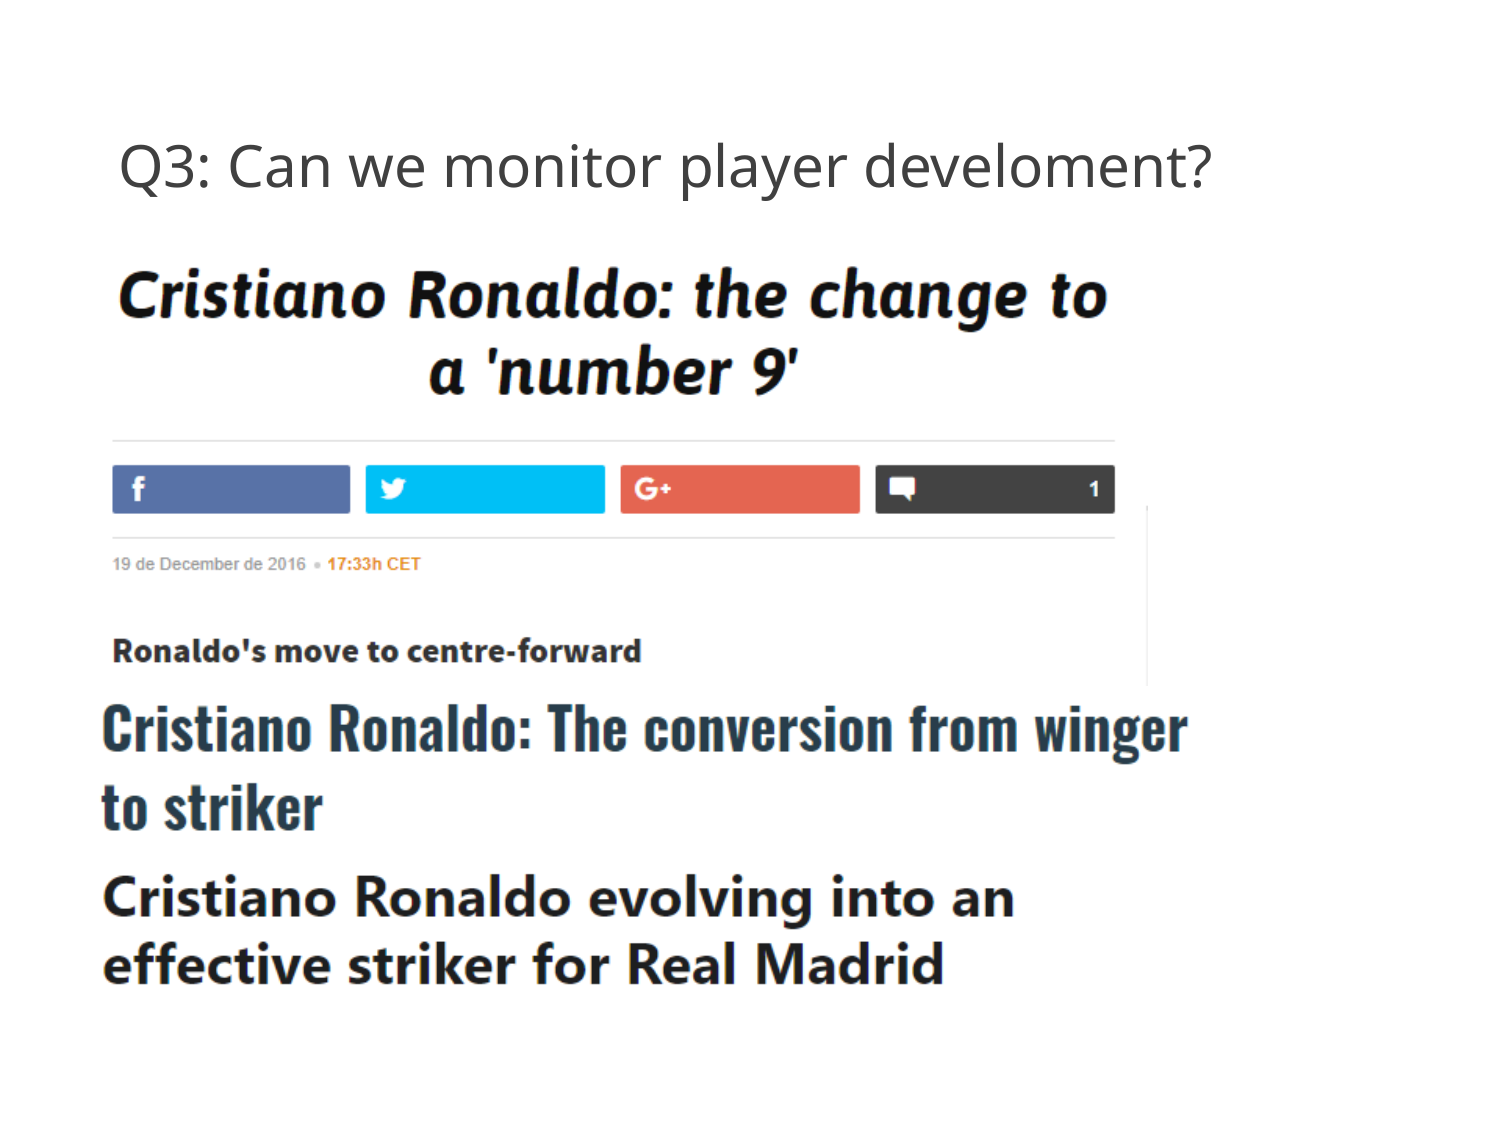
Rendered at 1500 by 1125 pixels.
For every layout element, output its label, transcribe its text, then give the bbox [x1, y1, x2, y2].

picture [82, 865, 1022, 1022]
picture [94, 695, 1225, 856]
picture [94, 262, 1148, 686]
title Q3: Can we monitor player develoment? [103, 59, 1397, 278]
